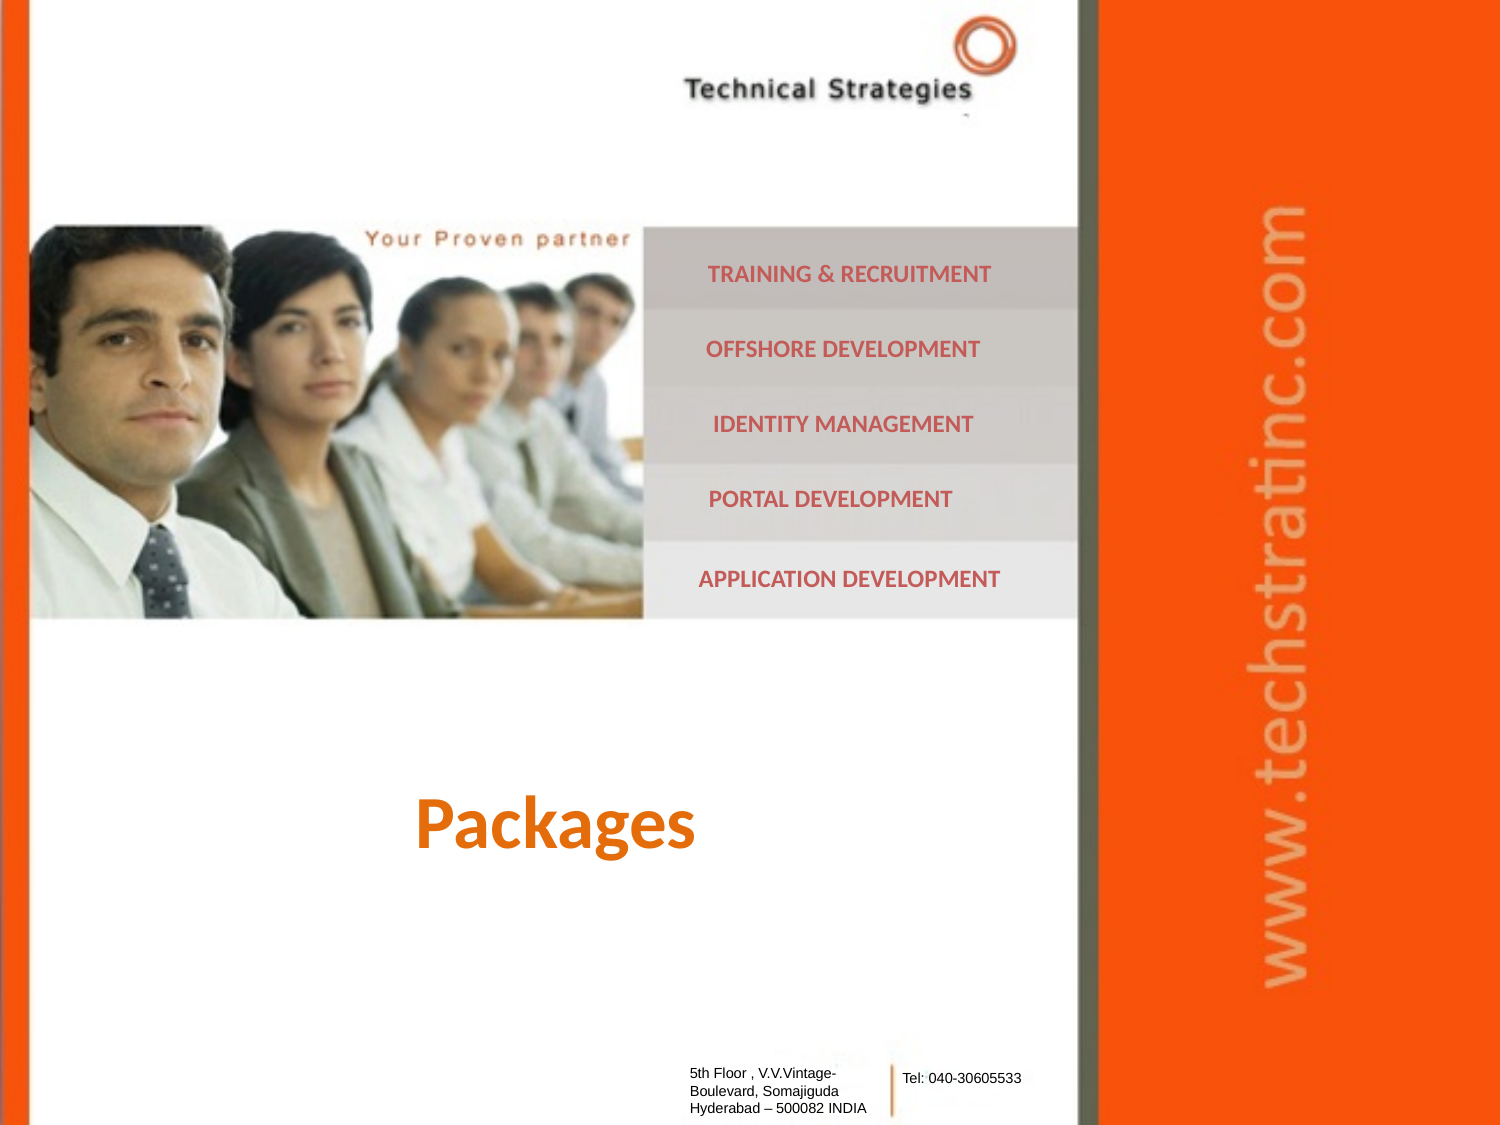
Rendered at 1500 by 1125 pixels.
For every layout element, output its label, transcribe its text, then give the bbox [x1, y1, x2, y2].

text_box IDENTITY MANAGEMENT [675, 399, 1013, 445]
text_box APPLICATION DEVELOPMENT [650, 554, 1050, 600]
text_box PORTAL DEVELOPMENT [662, 474, 1000, 520]
text_box Tel: 040-30605533 [887, 1061, 1138, 1112]
text_box TRAINING & RECRUITMENT [662, 249, 1038, 295]
text_box 5th Floor , V.V.Vintage-Boulevard, Somajiguda Hyderabad – 500082 INDIA [674, 1056, 888, 1124]
picture [0, 0, 1500, 1125]
text_box OFFSHORE DEVELOPMENT [662, 324, 1025, 370]
title Packages [37, 737, 1075, 900]
